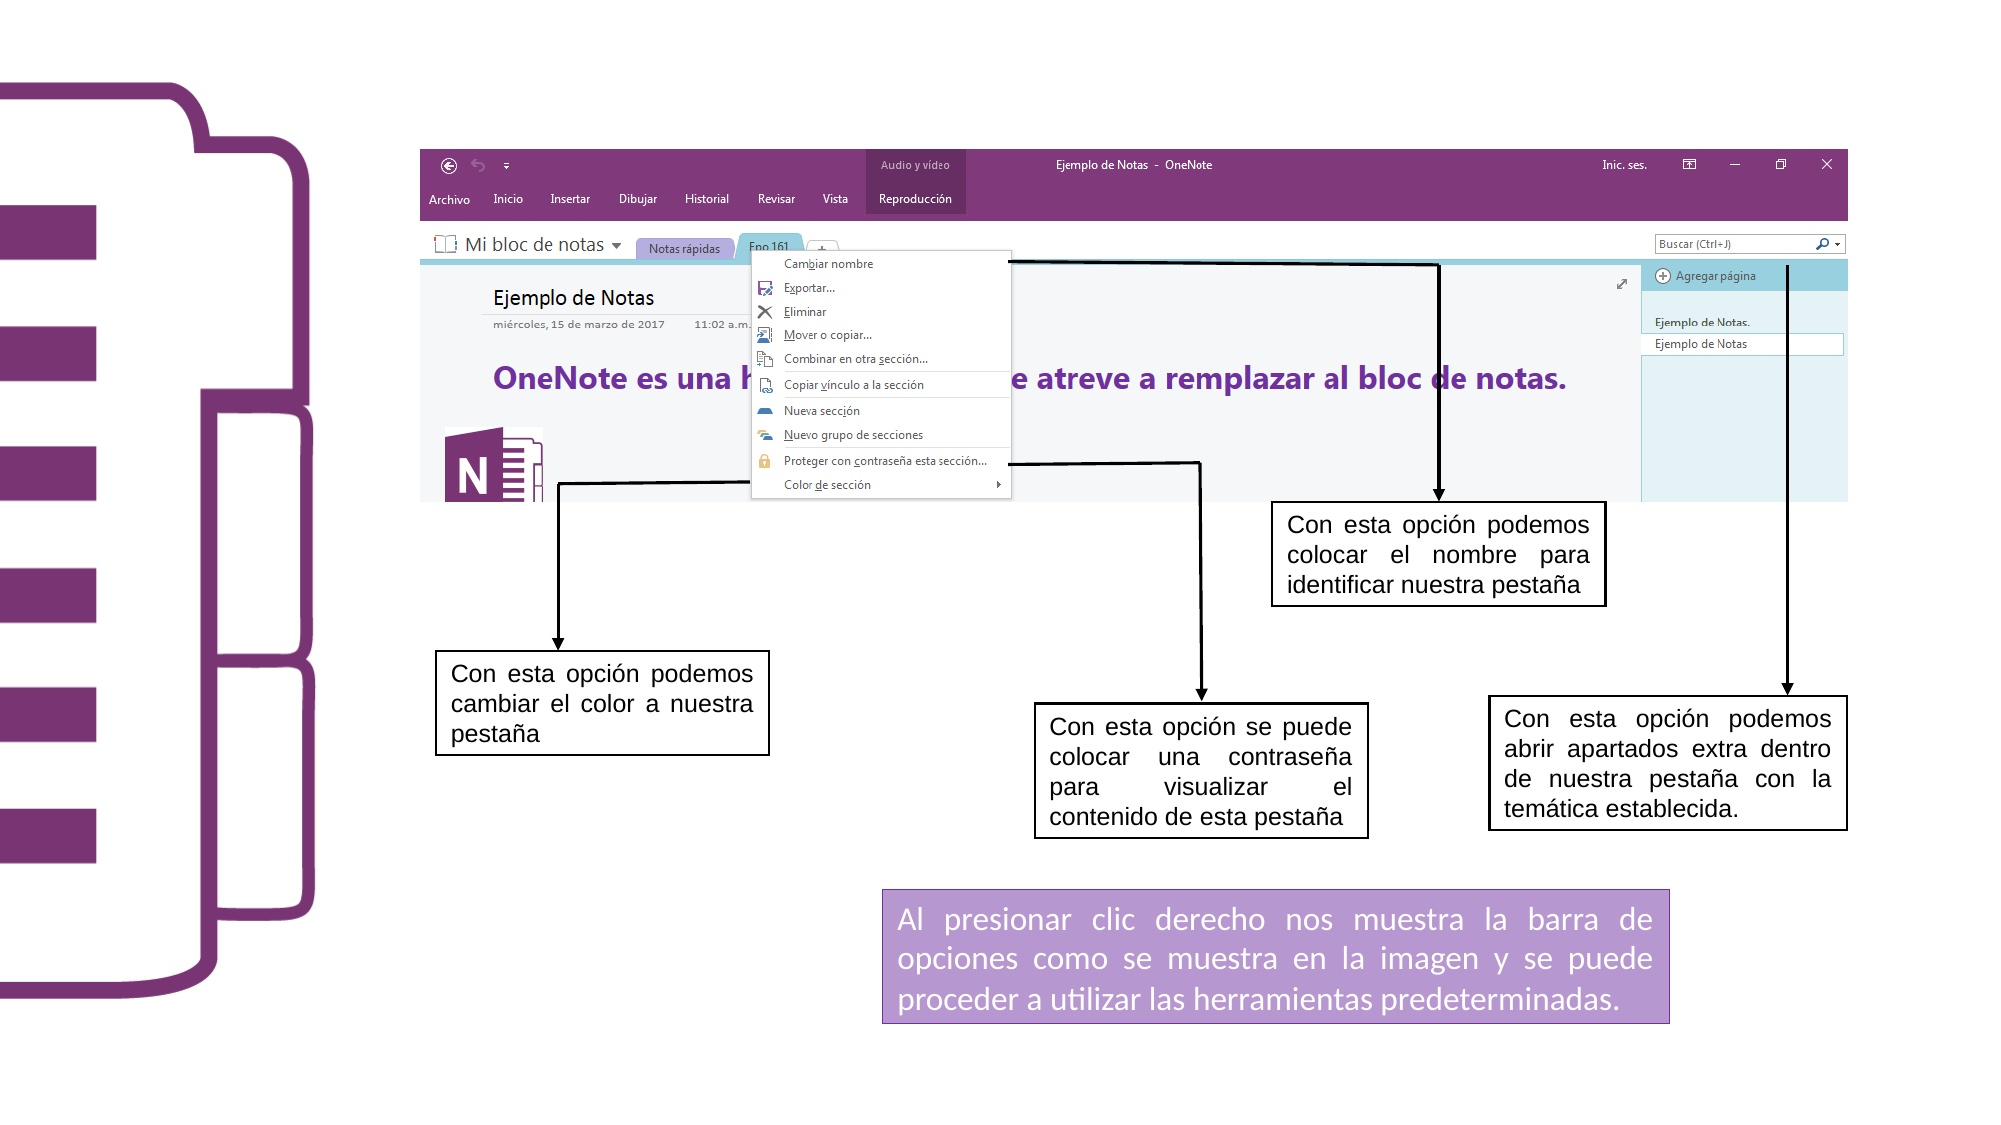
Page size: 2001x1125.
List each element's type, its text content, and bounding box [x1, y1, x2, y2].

text_box Con esta opción podemos colocar el nombre para identificar nuestra pestaña [1271, 502, 1607, 607]
picture [0, 0, 2001, 1125]
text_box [1008, 261, 1439, 265]
text_box Con esta opción podemos abrir apartados extra dentro de nuestra pestaña con la temática establecida. [1488, 695, 1848, 831]
text_box Con esta opción se puede colocar una contraseña para visualizar el contenido de esta pestaña [1034, 702, 1369, 839]
text_box Al presionar clic derecho nos muestra la barra de opciones como se muestra en la imagen y se puede proceder a utilizar las herramientas predeterminadas. [882, 889, 1670, 1024]
text_box Con esta opción podemos cambiar el color a nuestra pestaña [435, 650, 770, 756]
